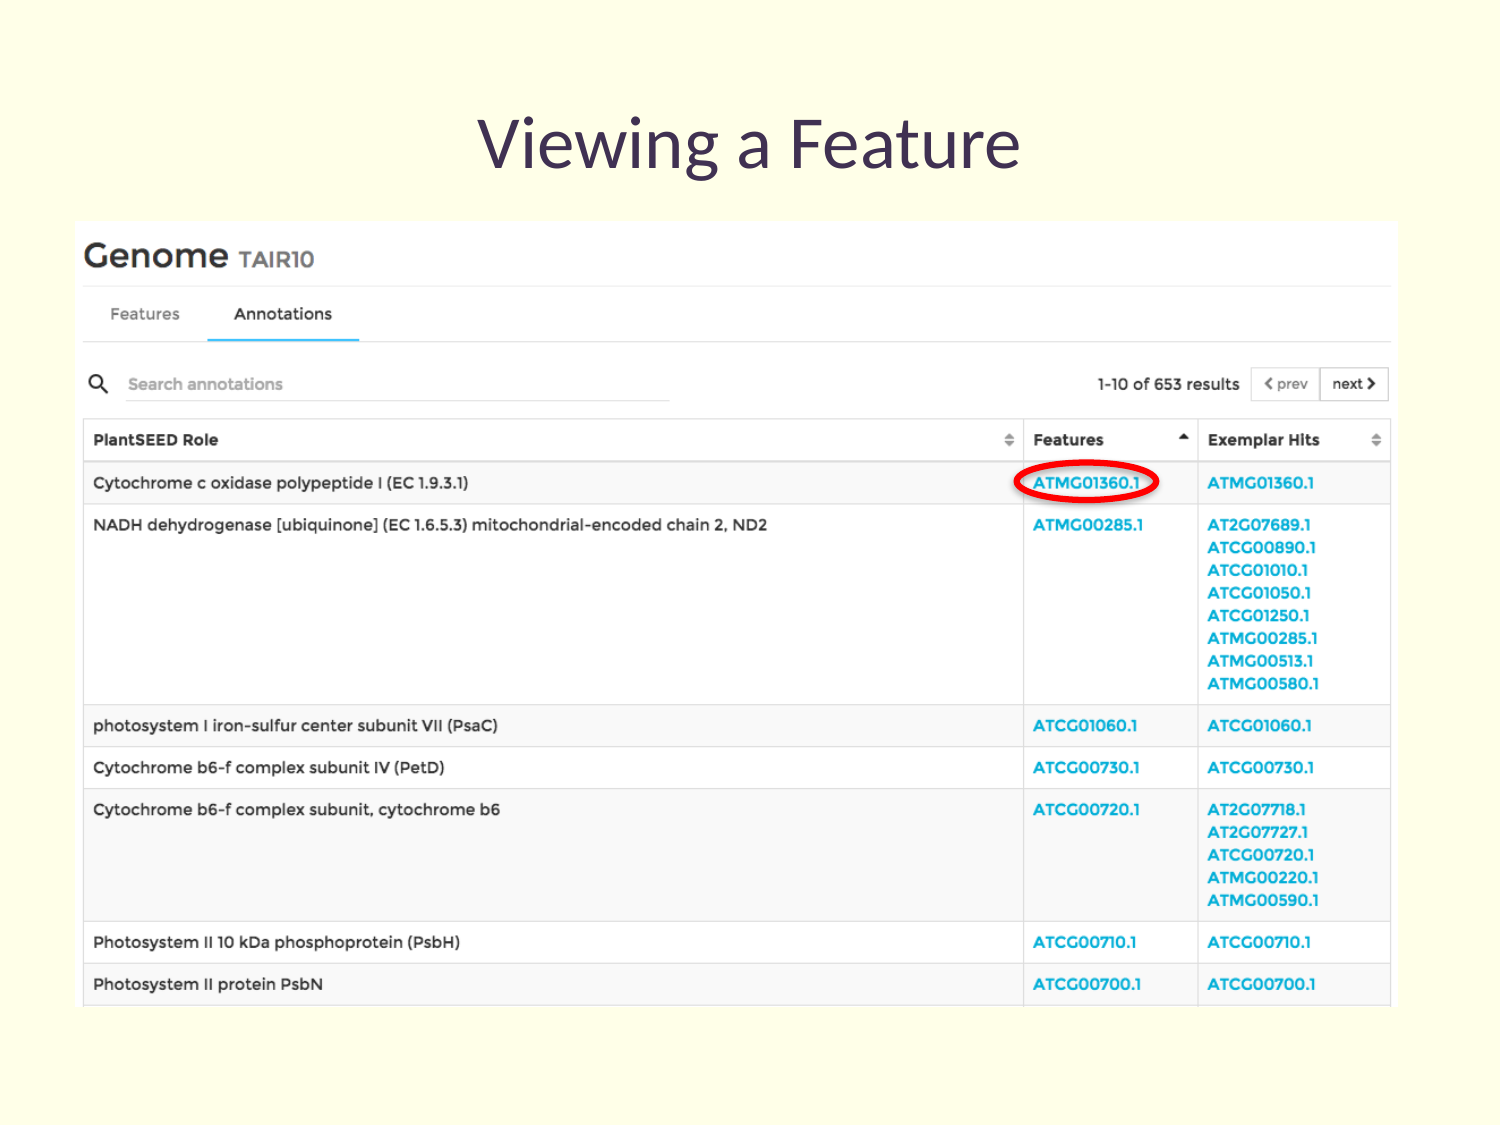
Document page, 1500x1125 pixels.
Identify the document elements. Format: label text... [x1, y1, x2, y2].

picture [74, 221, 1399, 1007]
title Viewing a Feature [74, 44, 1426, 233]
